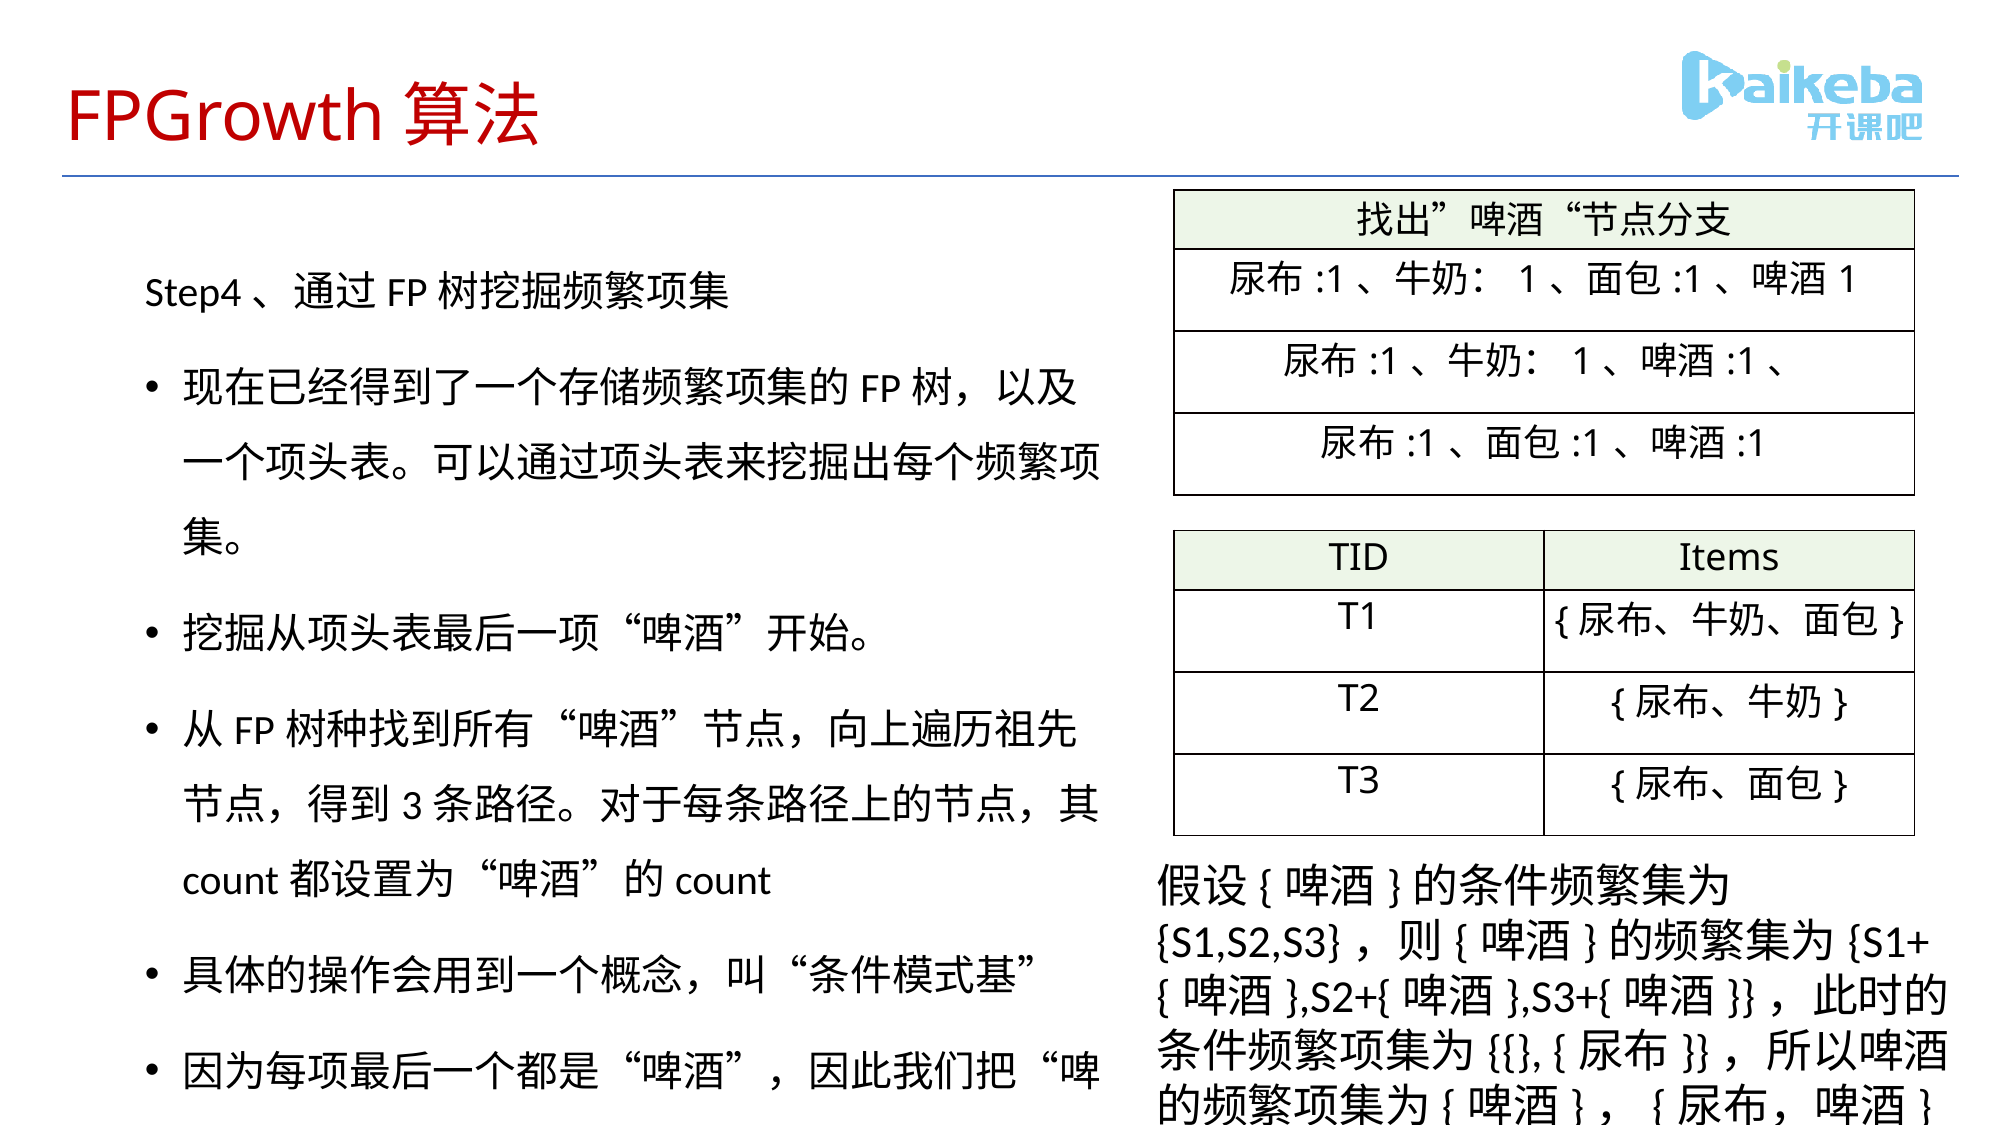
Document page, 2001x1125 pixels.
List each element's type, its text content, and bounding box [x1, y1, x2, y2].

table_cell T3 [1175, 755, 1543, 835]
text_box [1653, 21, 1950, 167]
table_cell {尿布、牛奶} [1545, 673, 1914, 753]
table_header TID [1175, 531, 1543, 589]
text_box Step4、通过FP树挖掘频繁项集 现在已经得到了一个存储频繁项集的FP树，以及一个项头表。可以通过项头表来挖掘出每个频繁项集。 挖掘从项头表最后一项“啤酒”开始。 从FP树种找到所有“啤酒”节点，向上遍历祖先节点，得到3条路径。对于每条路径上的节点，其count都设置为“啤酒”的count 具体的操作会用到一个概念，叫“条件模式基” 因为每项最后一个都是“啤酒”，因此我们把“啤酒”去掉，得到条件模式基，此时后缀模式是（啤酒） [137, 232, 1119, 1053]
table_cell {尿布、面包} [1545, 755, 1914, 835]
table_cell 尿布:1、牛奶：1、面包:1、啤酒1 [1175, 250, 1914, 330]
table_cell {尿布、牛奶、面包} [1545, 591, 1914, 671]
table_cell T2 [1175, 673, 1543, 753]
text_box 假设{啤酒}的条件频繁集为{S1,S2,S3}，则{啤酒}的频繁集为{S1+{啤酒},S2+{啤酒},S3+{啤酒}}，此时的条件频繁项集为{{}, {尿布}}，所以啤酒的频繁项集为{啤酒}，{尿布，啤酒} [1148, 849, 1980, 1125]
table_cell 尿布:1、面包:1、啤酒:1 [1175, 414, 1914, 494]
table_header Items [1545, 531, 1914, 589]
table_header 找出”啤酒“节点分支 [1175, 191, 1914, 248]
table_cell 尿布:1、牛奶：1、啤酒:1、 [1175, 332, 1914, 412]
title FPGrowth算法 [57, 59, 1728, 167]
table_cell T1 [1175, 591, 1543, 671]
